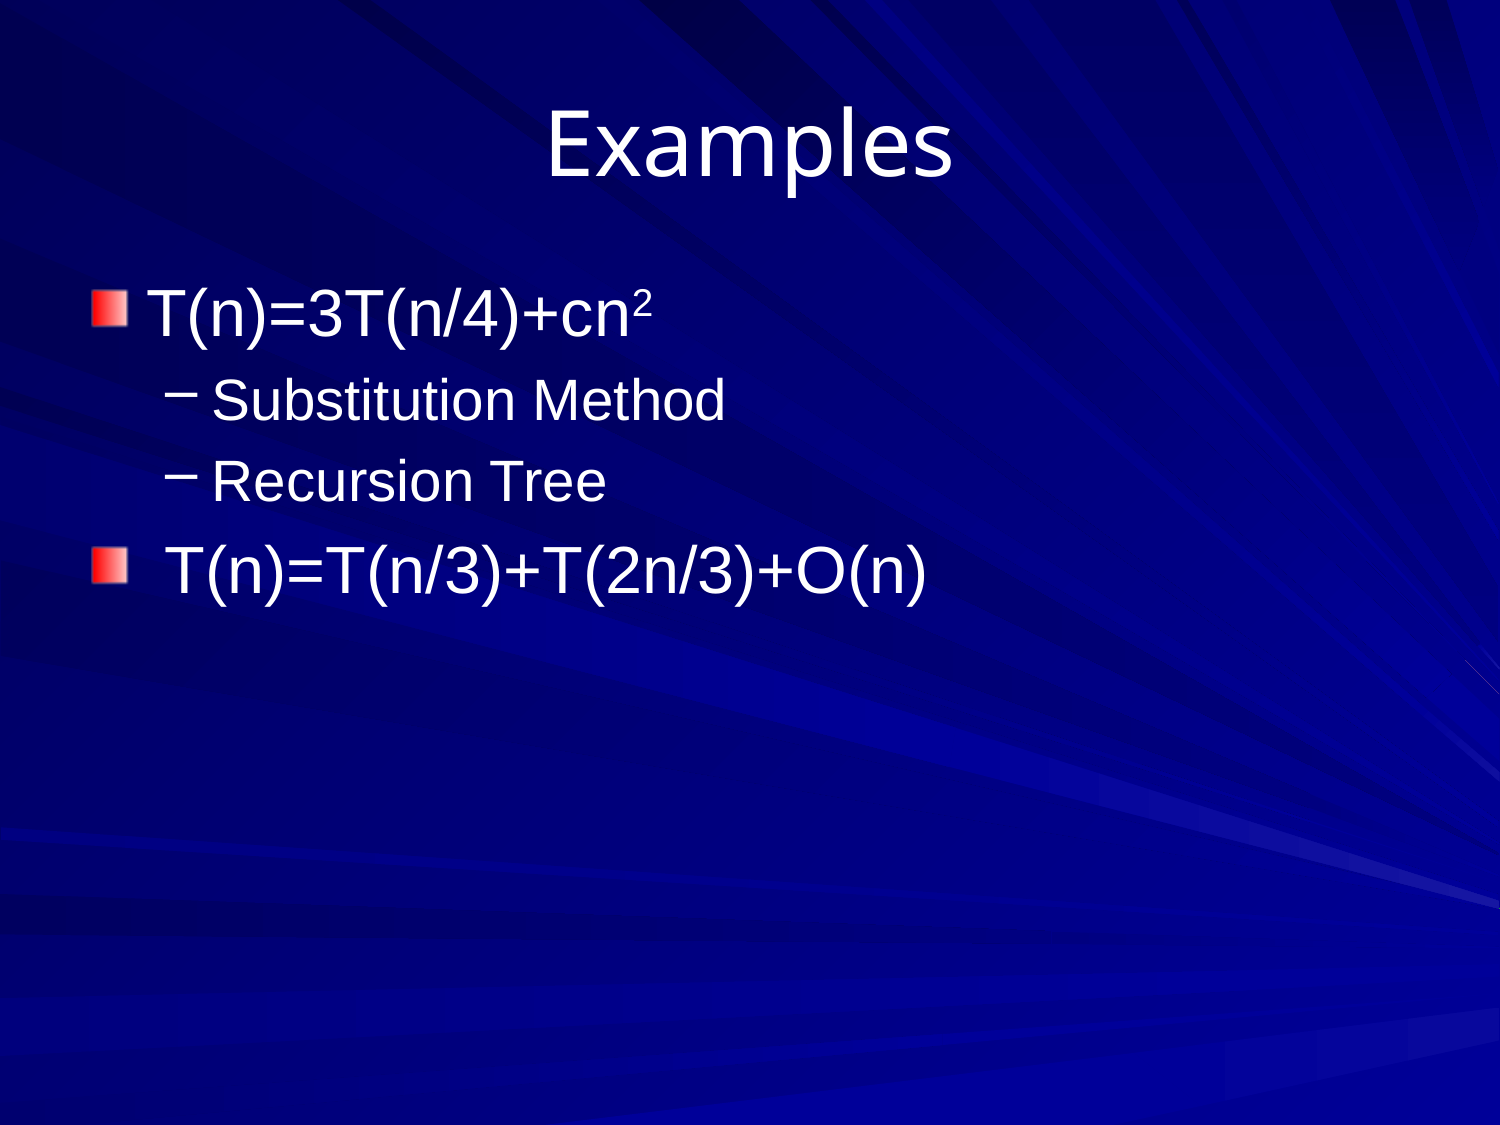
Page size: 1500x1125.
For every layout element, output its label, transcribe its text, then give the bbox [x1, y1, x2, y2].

picture [90, 288, 132, 331]
picture [90, 545, 132, 588]
list T(n)=3T(n/4)+cn2 Substitution Method Recursion Tree T(n)=T(n/3)+T(2n/3)+O(n) [74, 262, 1426, 1006]
title Examples [74, 45, 1426, 234]
